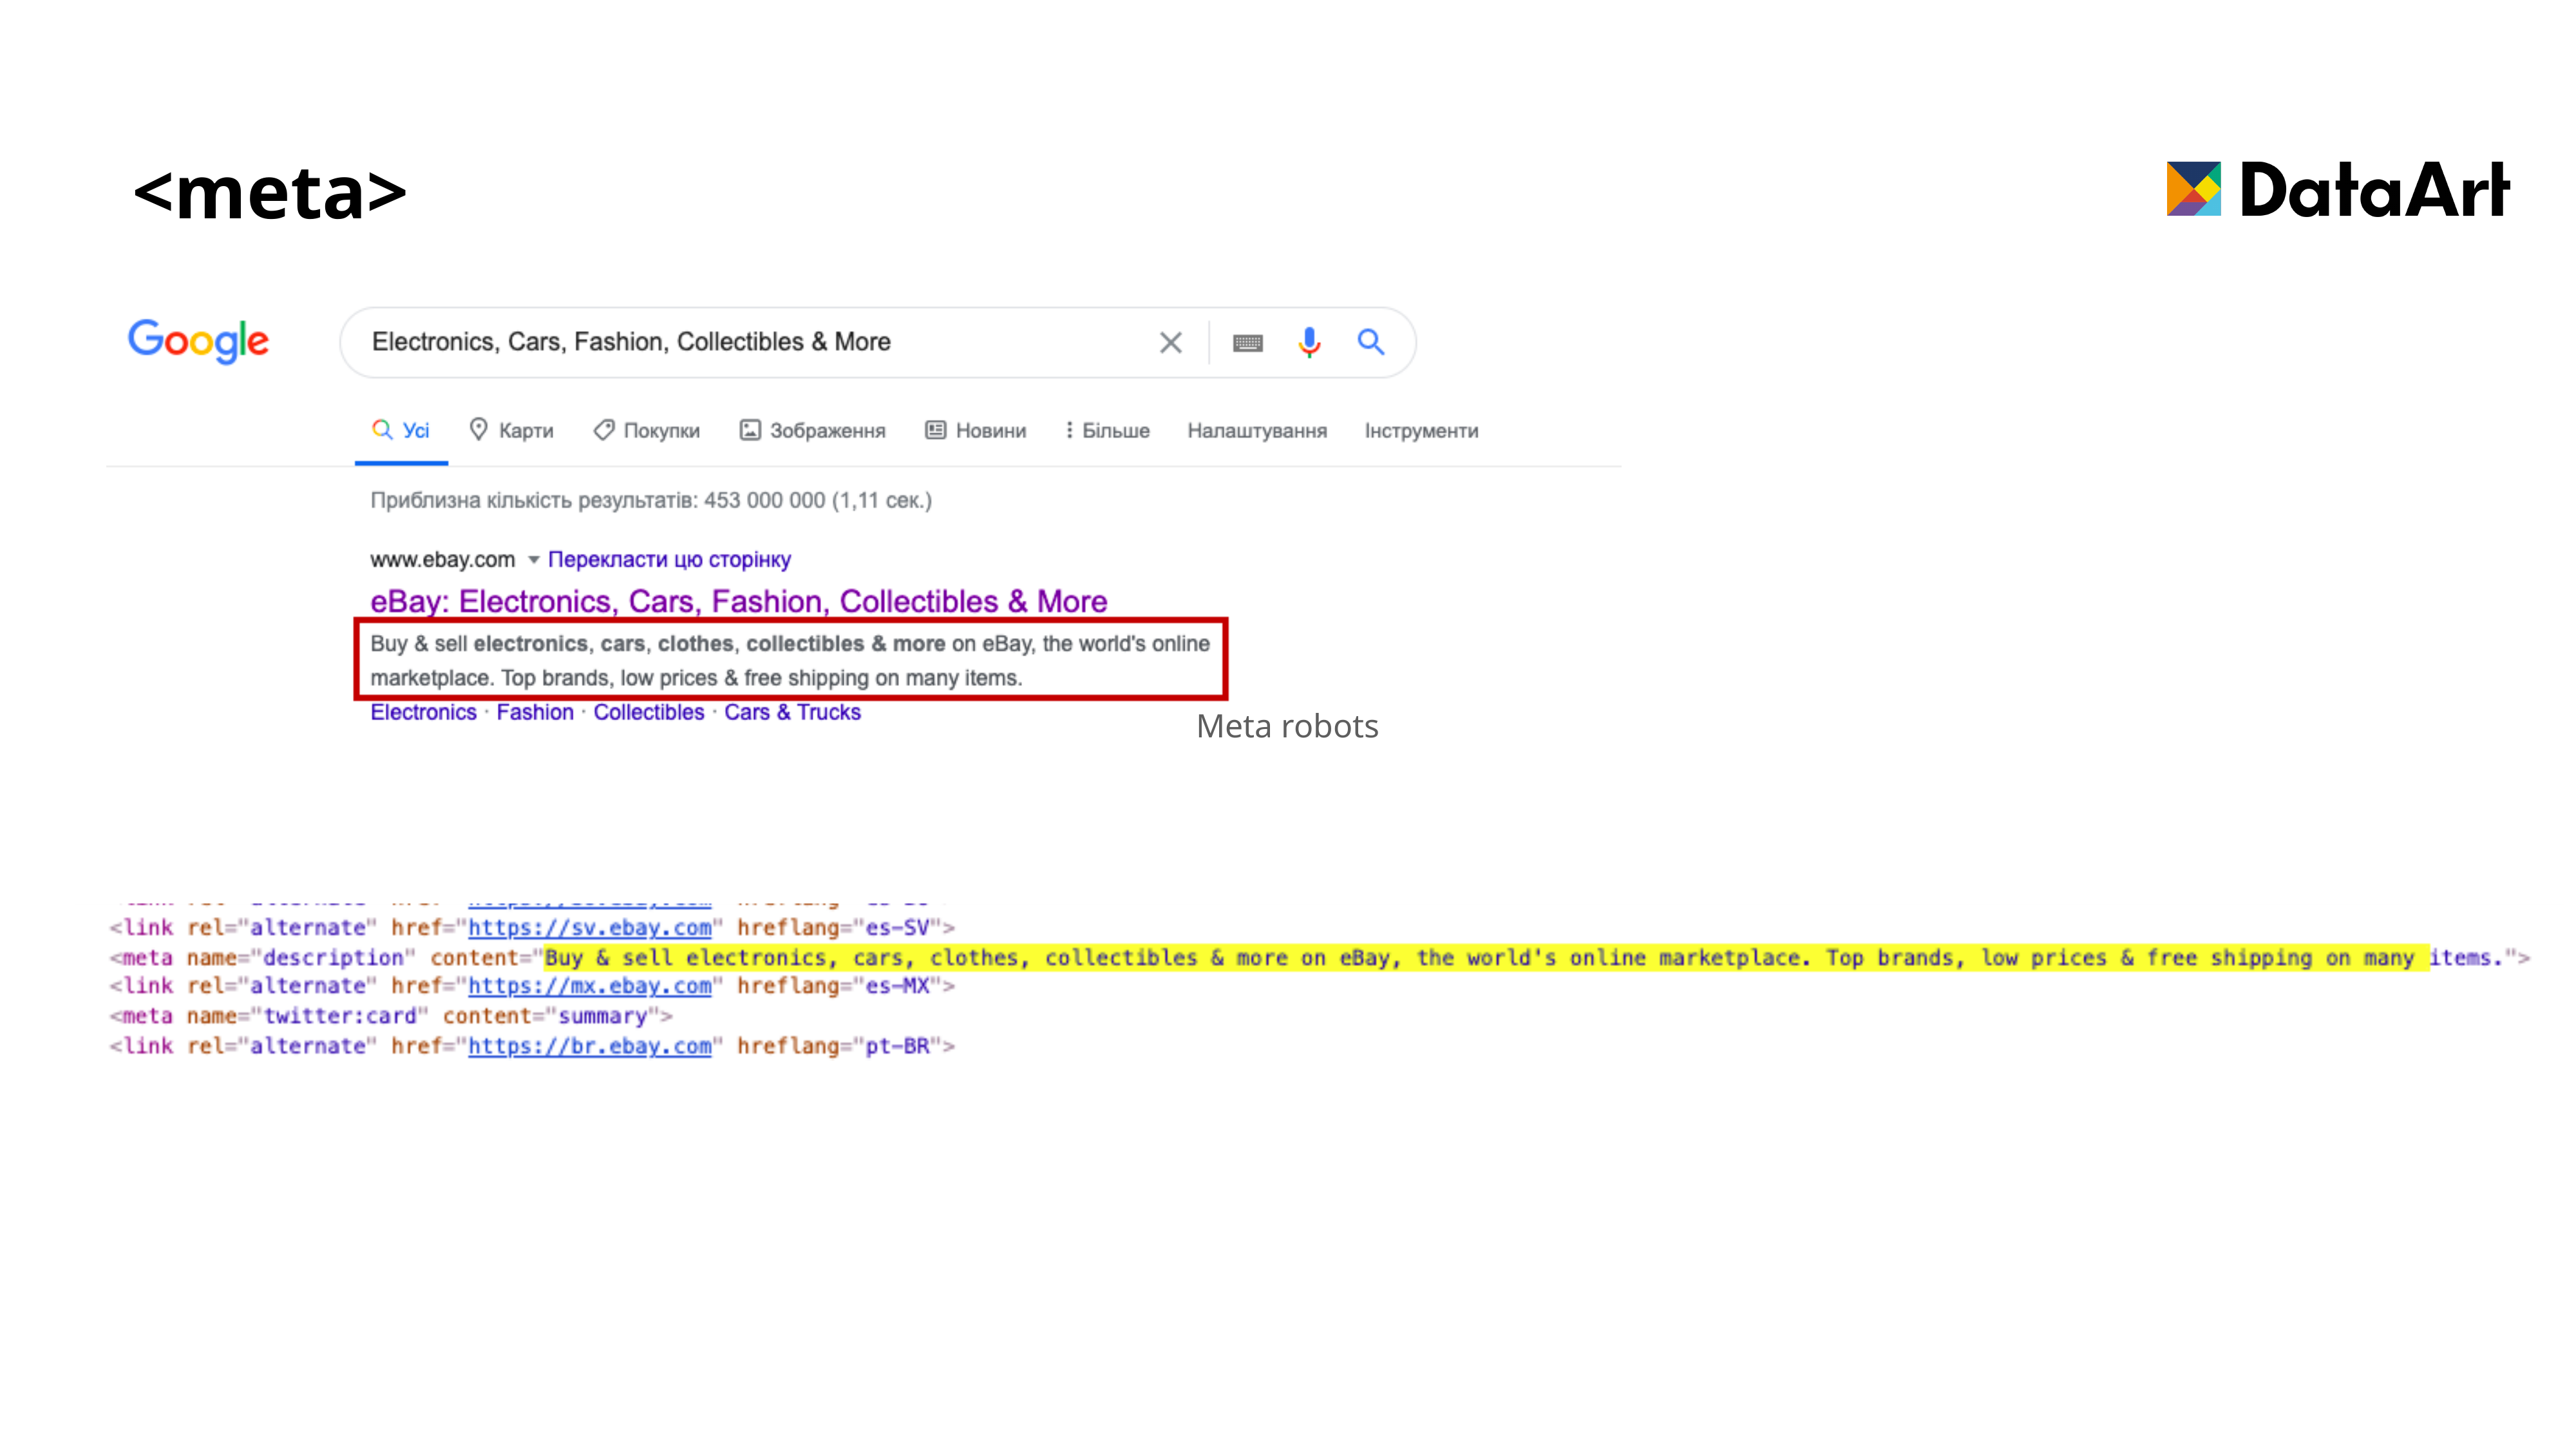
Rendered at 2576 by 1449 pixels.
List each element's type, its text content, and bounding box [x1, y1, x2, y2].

picture [2167, 162, 2510, 217]
list <meta> [127, 139, 2449, 240]
picture [106, 277, 1622, 764]
picture [75, 904, 2564, 1061]
